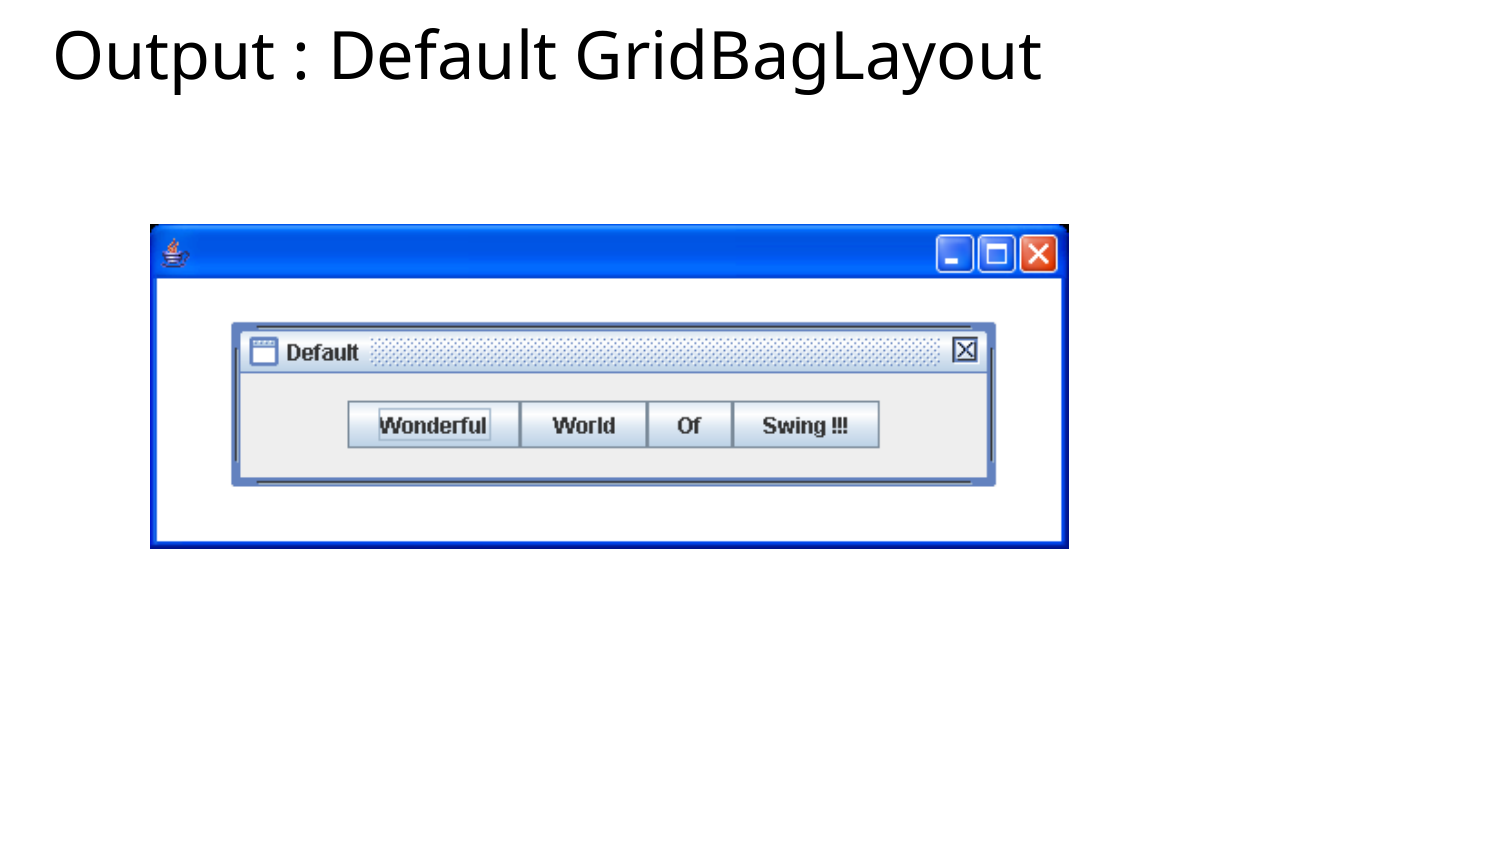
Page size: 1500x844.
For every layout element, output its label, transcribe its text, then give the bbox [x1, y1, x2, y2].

title Output : Default GridBagLayout [37, 0, 1463, 104]
picture [149, 224, 1069, 549]
